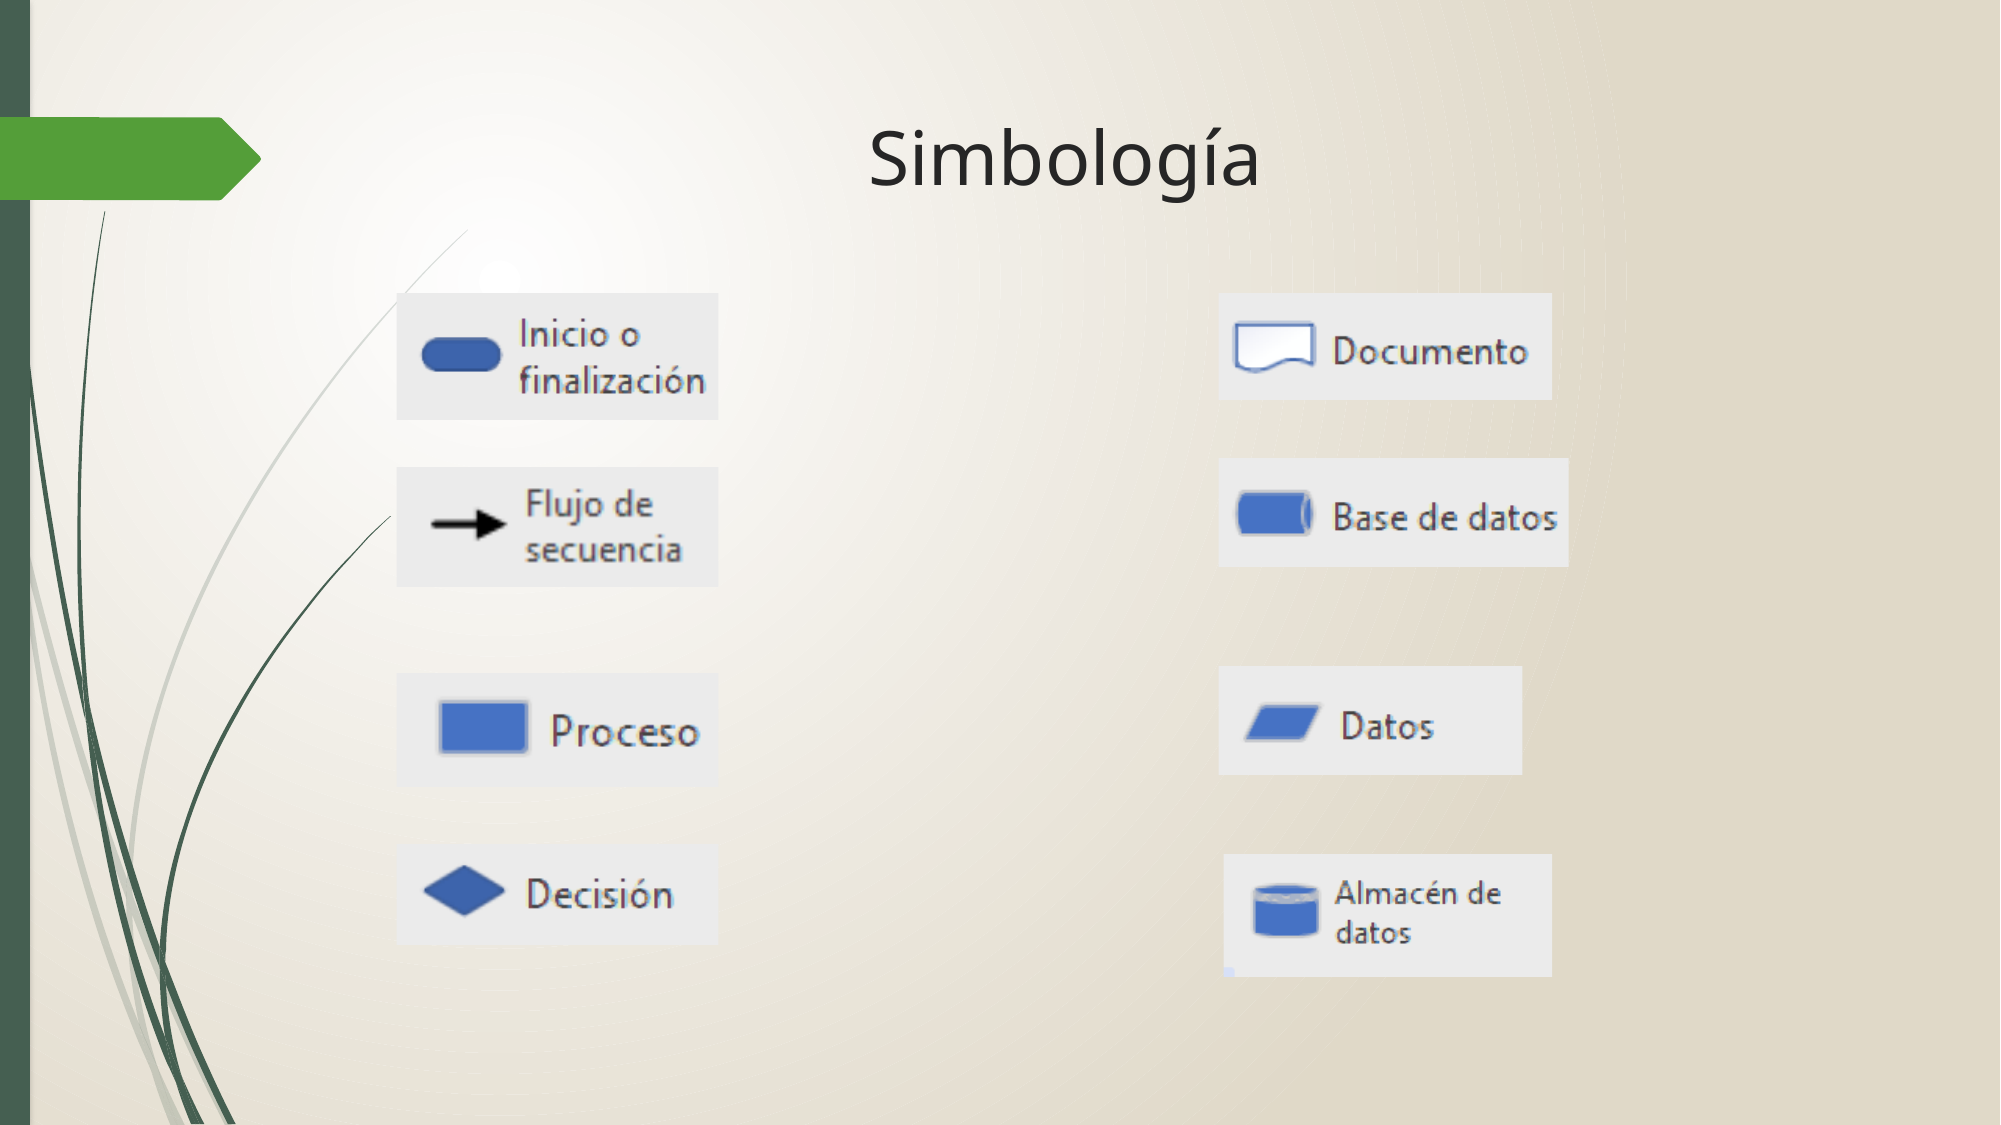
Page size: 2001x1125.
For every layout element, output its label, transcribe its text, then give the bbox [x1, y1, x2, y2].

picture [396, 672, 719, 787]
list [1223, 854, 1553, 978]
picture [396, 467, 719, 587]
picture [396, 844, 719, 946]
picture [396, 292, 719, 420]
picture [1218, 292, 1553, 400]
picture [1218, 457, 1569, 567]
picture [1218, 665, 1523, 775]
title Simbología [258, 102, 1873, 247]
